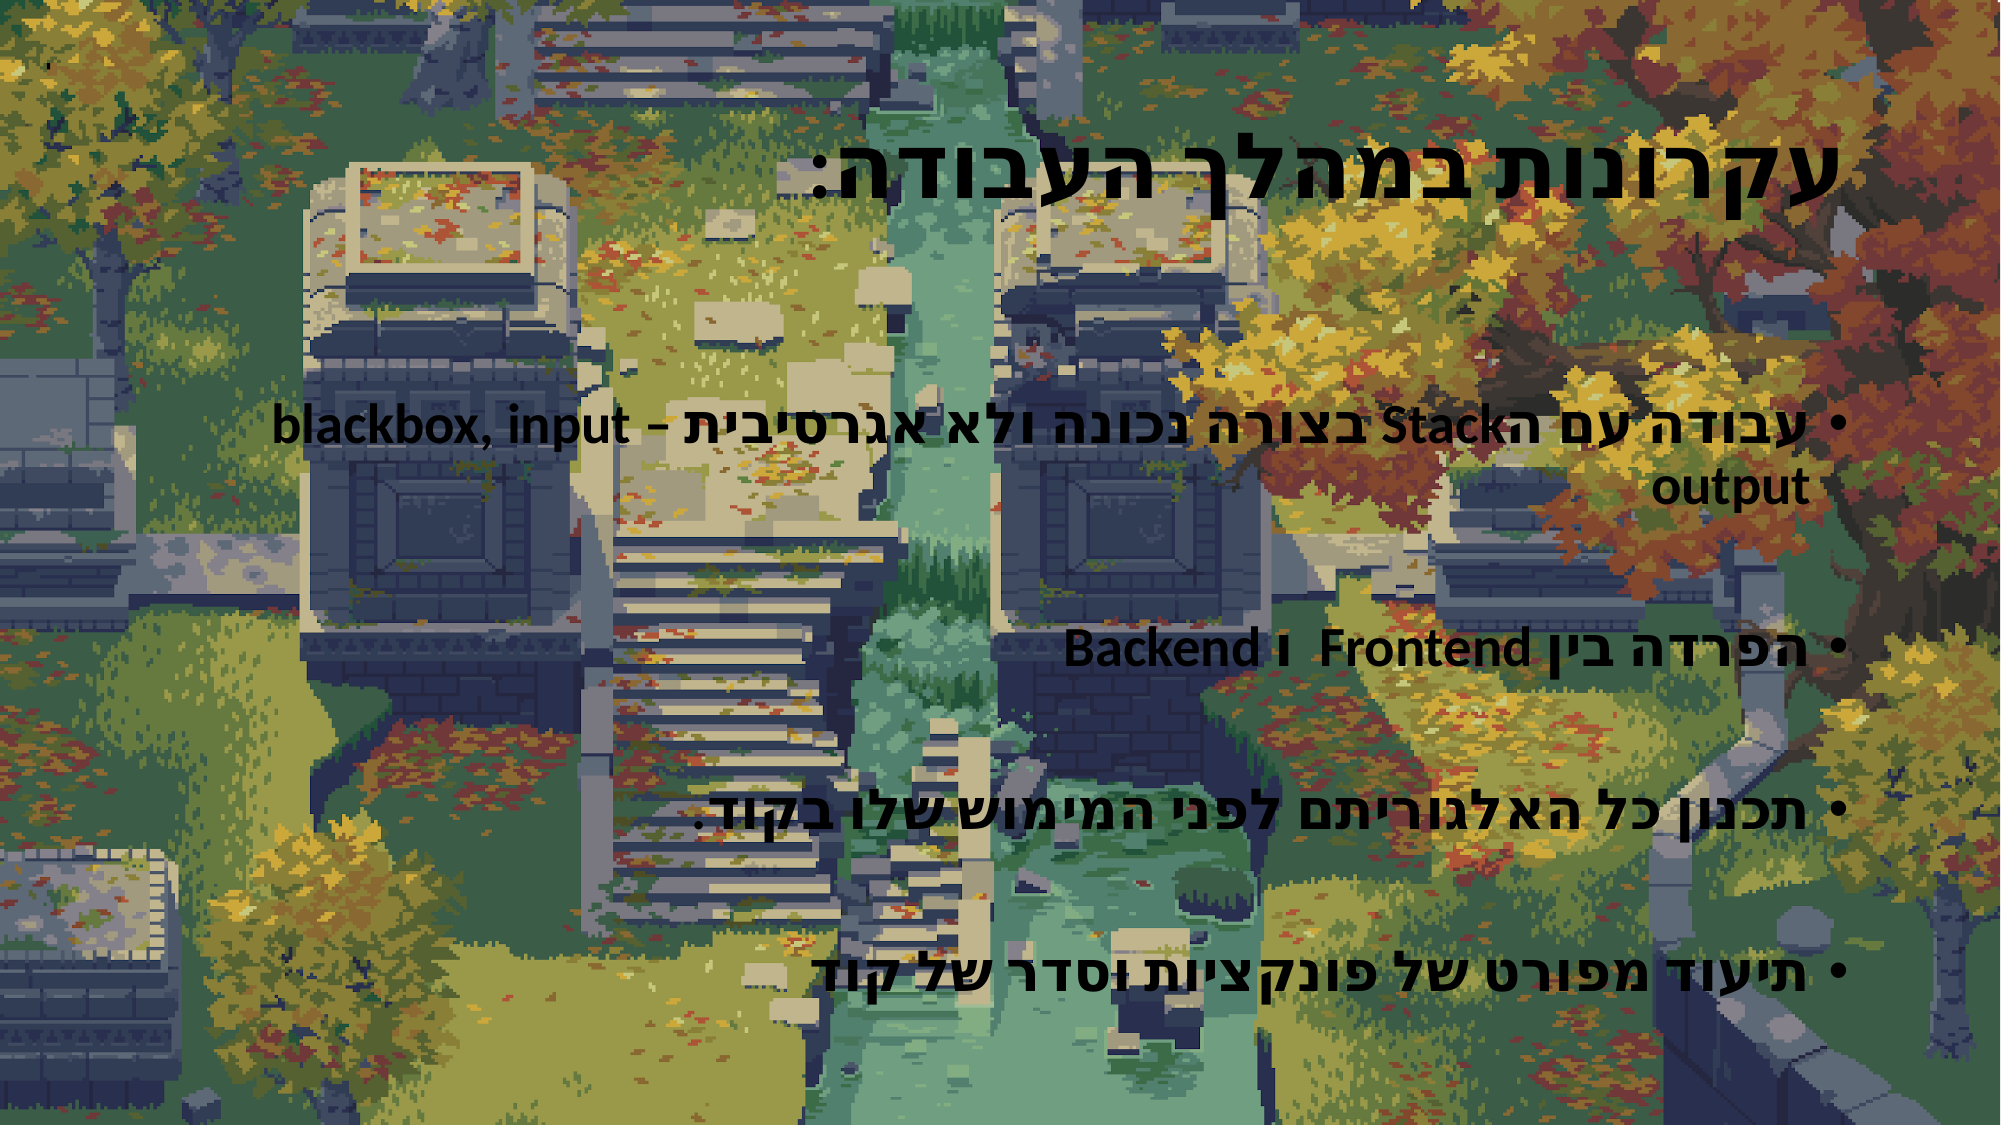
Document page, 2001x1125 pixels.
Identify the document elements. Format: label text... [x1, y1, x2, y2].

list עבודה עם הStack בצורה נכונה ולא אגרסיבית – blackbox, input output הפרדה בין Frontend ו Backend תכנון כל האלגוריתם לפני המימוש שלו בקוד. תיעוד מפורט של פונקציות וסדר של קוד [137, 299, 1863, 1014]
picture [0, 0, 2001, 1125]
title עקרונות במהלך העבודה: [137, 59, 1863, 278]
